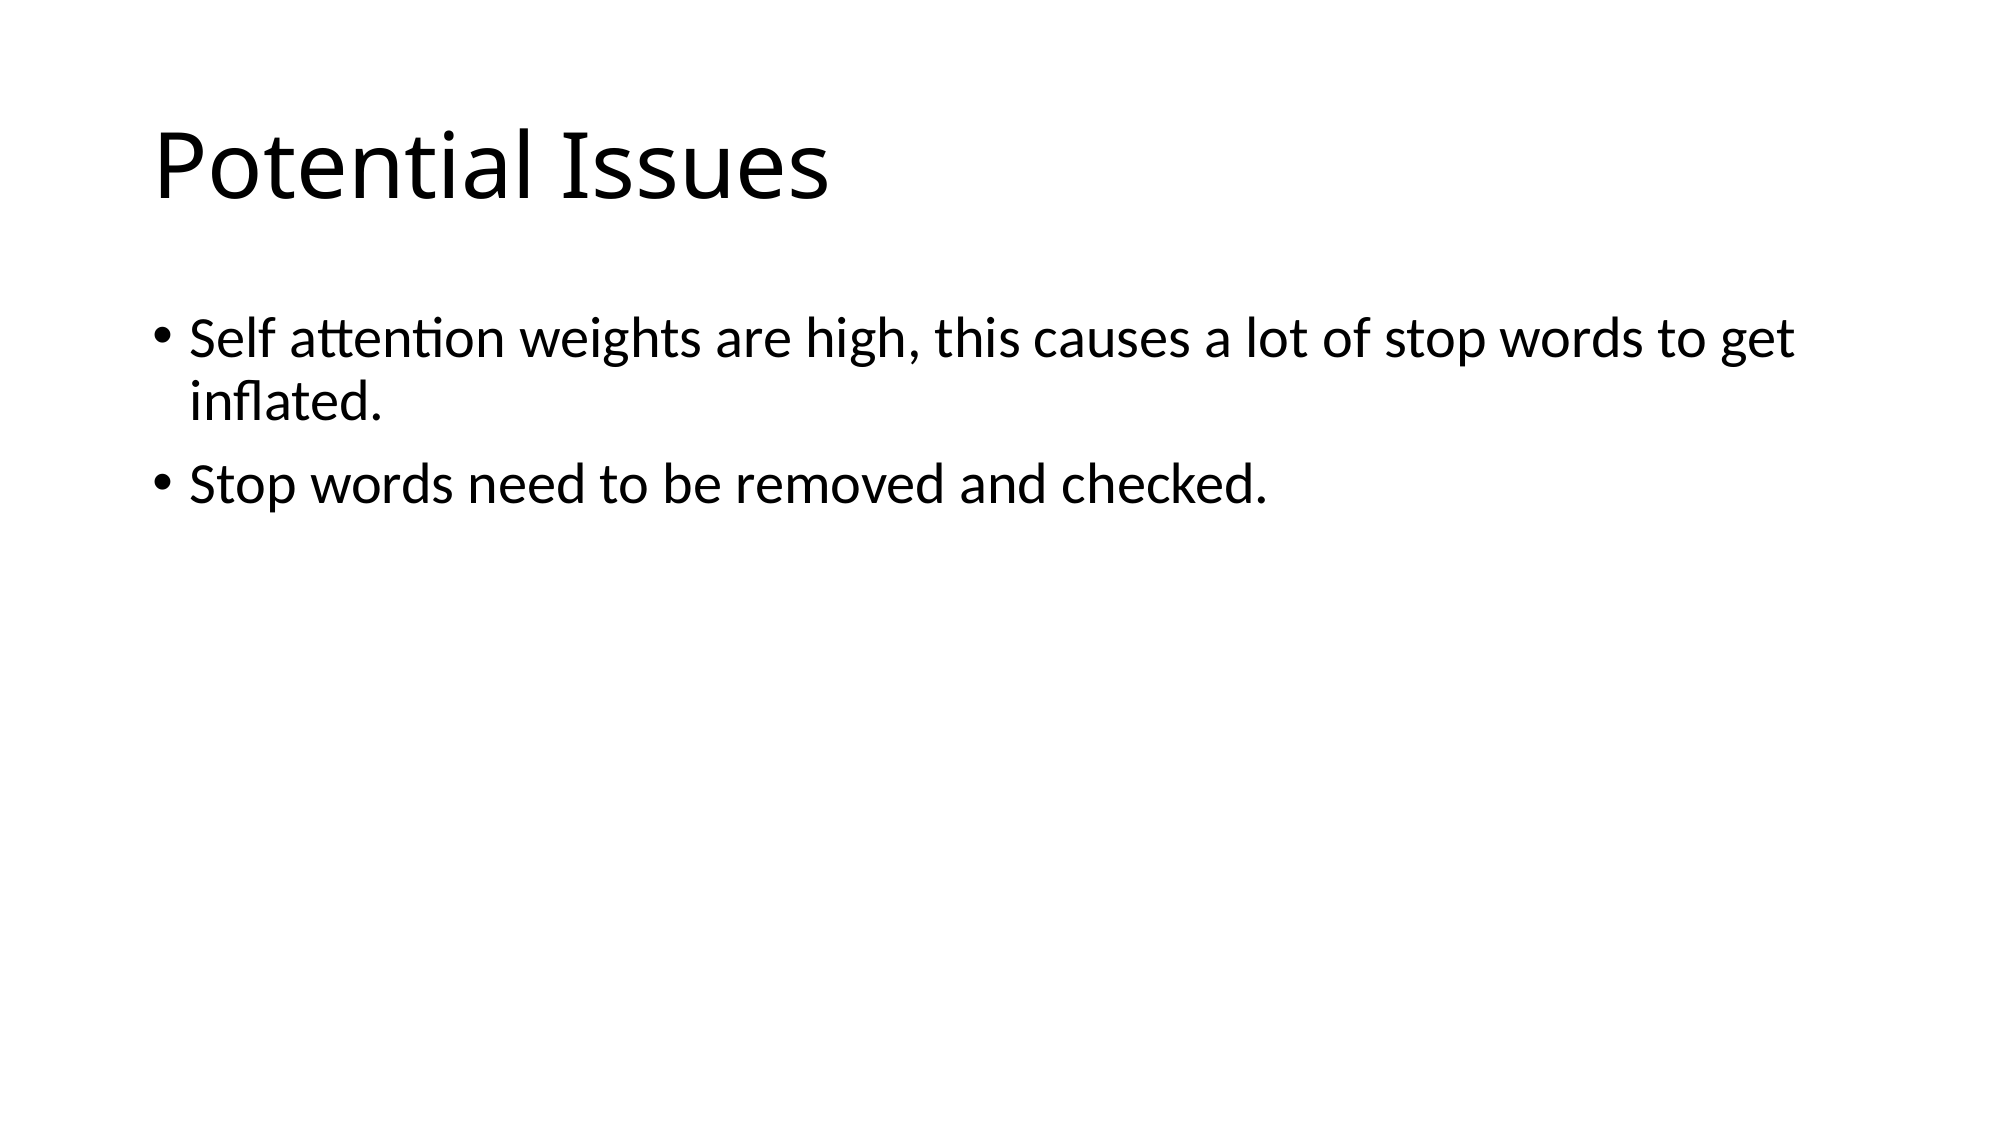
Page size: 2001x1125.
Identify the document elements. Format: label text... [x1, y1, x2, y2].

list Self attention weights are high, this causes a lot of stop words to get inflated. Stop words need to be removed and checked. [137, 299, 1863, 1014]
title Potential Issues [137, 59, 1863, 278]
